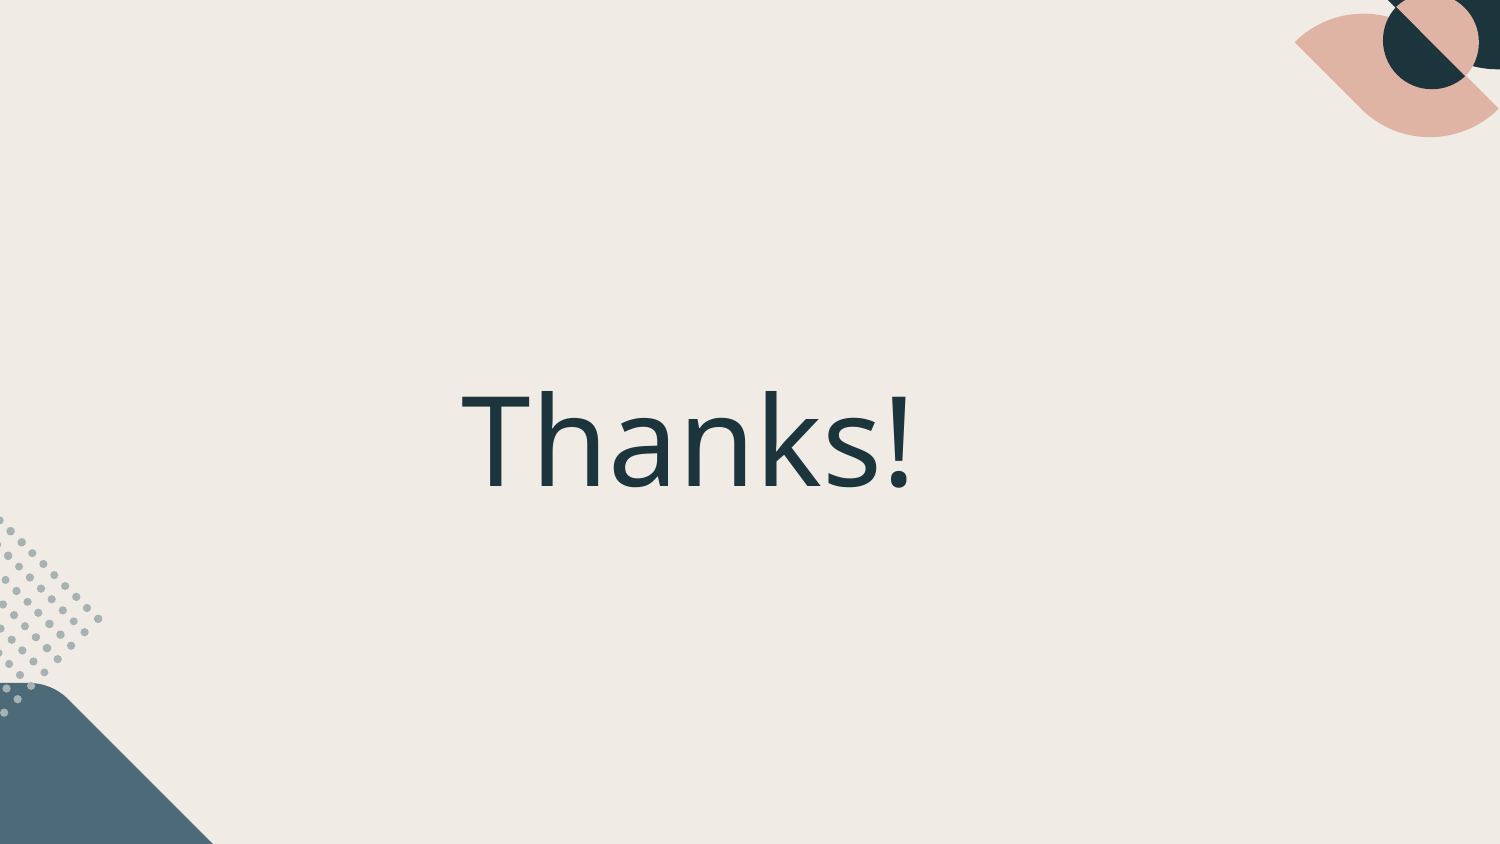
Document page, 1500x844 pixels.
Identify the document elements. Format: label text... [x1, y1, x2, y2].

text_box Thanks! [446, 370, 1054, 525]
